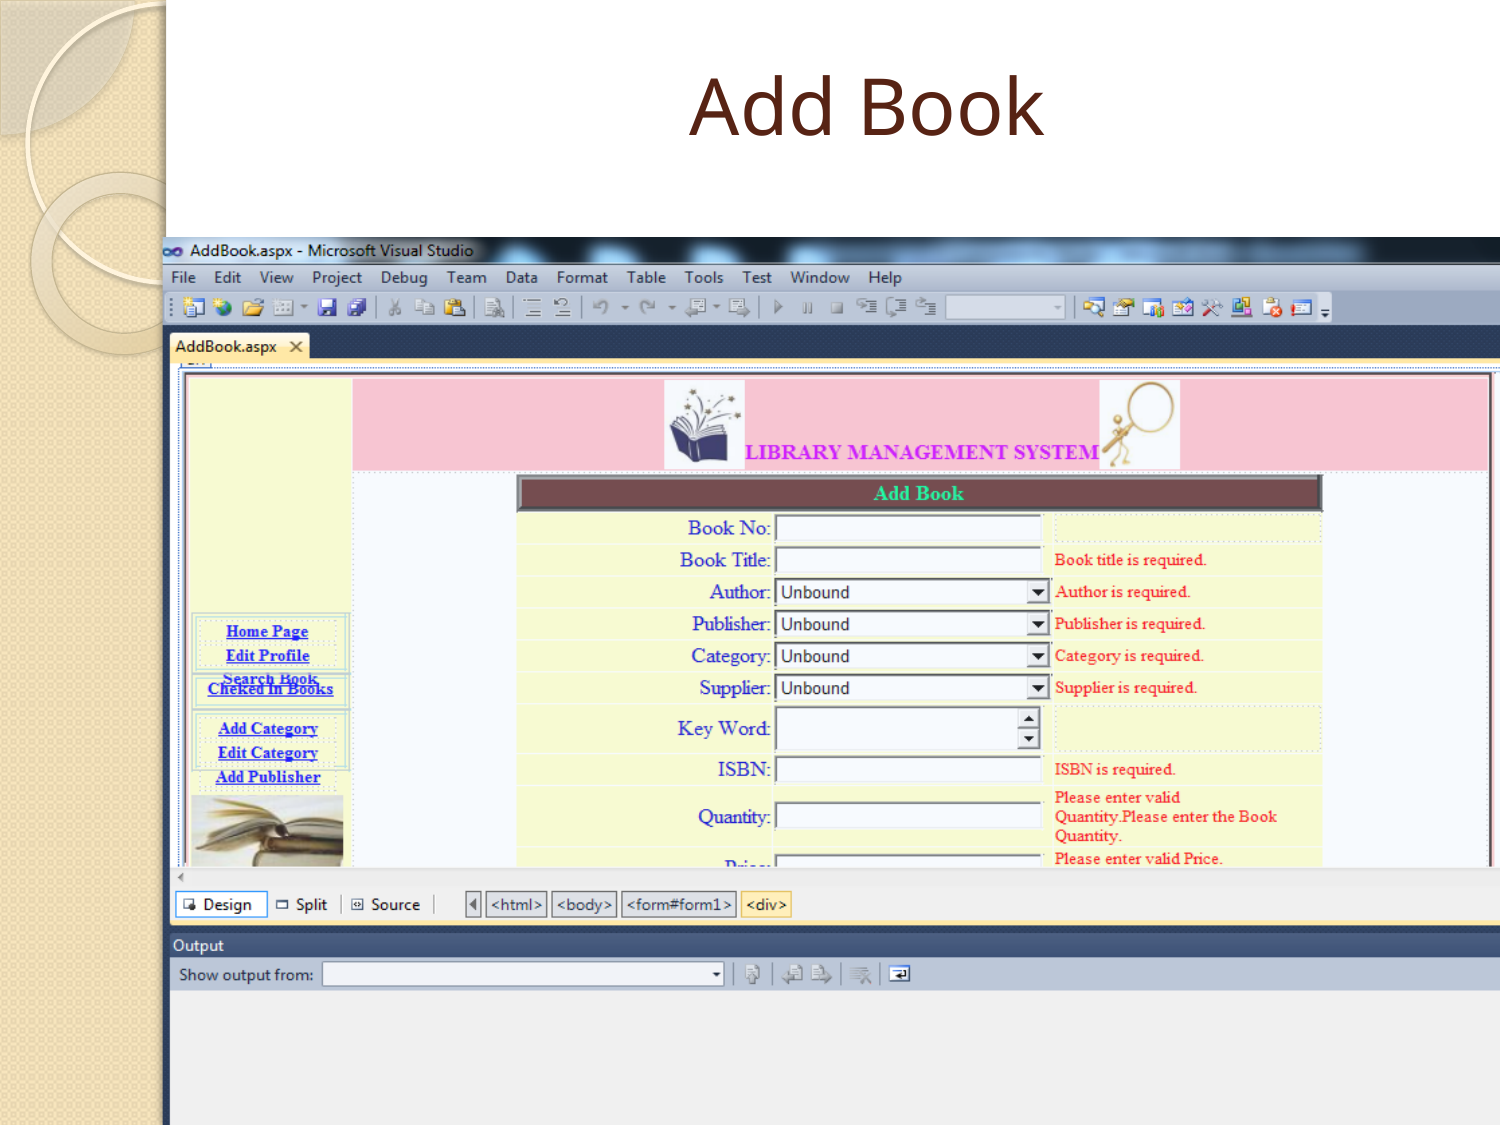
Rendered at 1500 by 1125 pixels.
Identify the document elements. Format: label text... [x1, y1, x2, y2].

picture [162, 237, 1500, 1125]
title Add Book [675, 45, 1063, 163]
